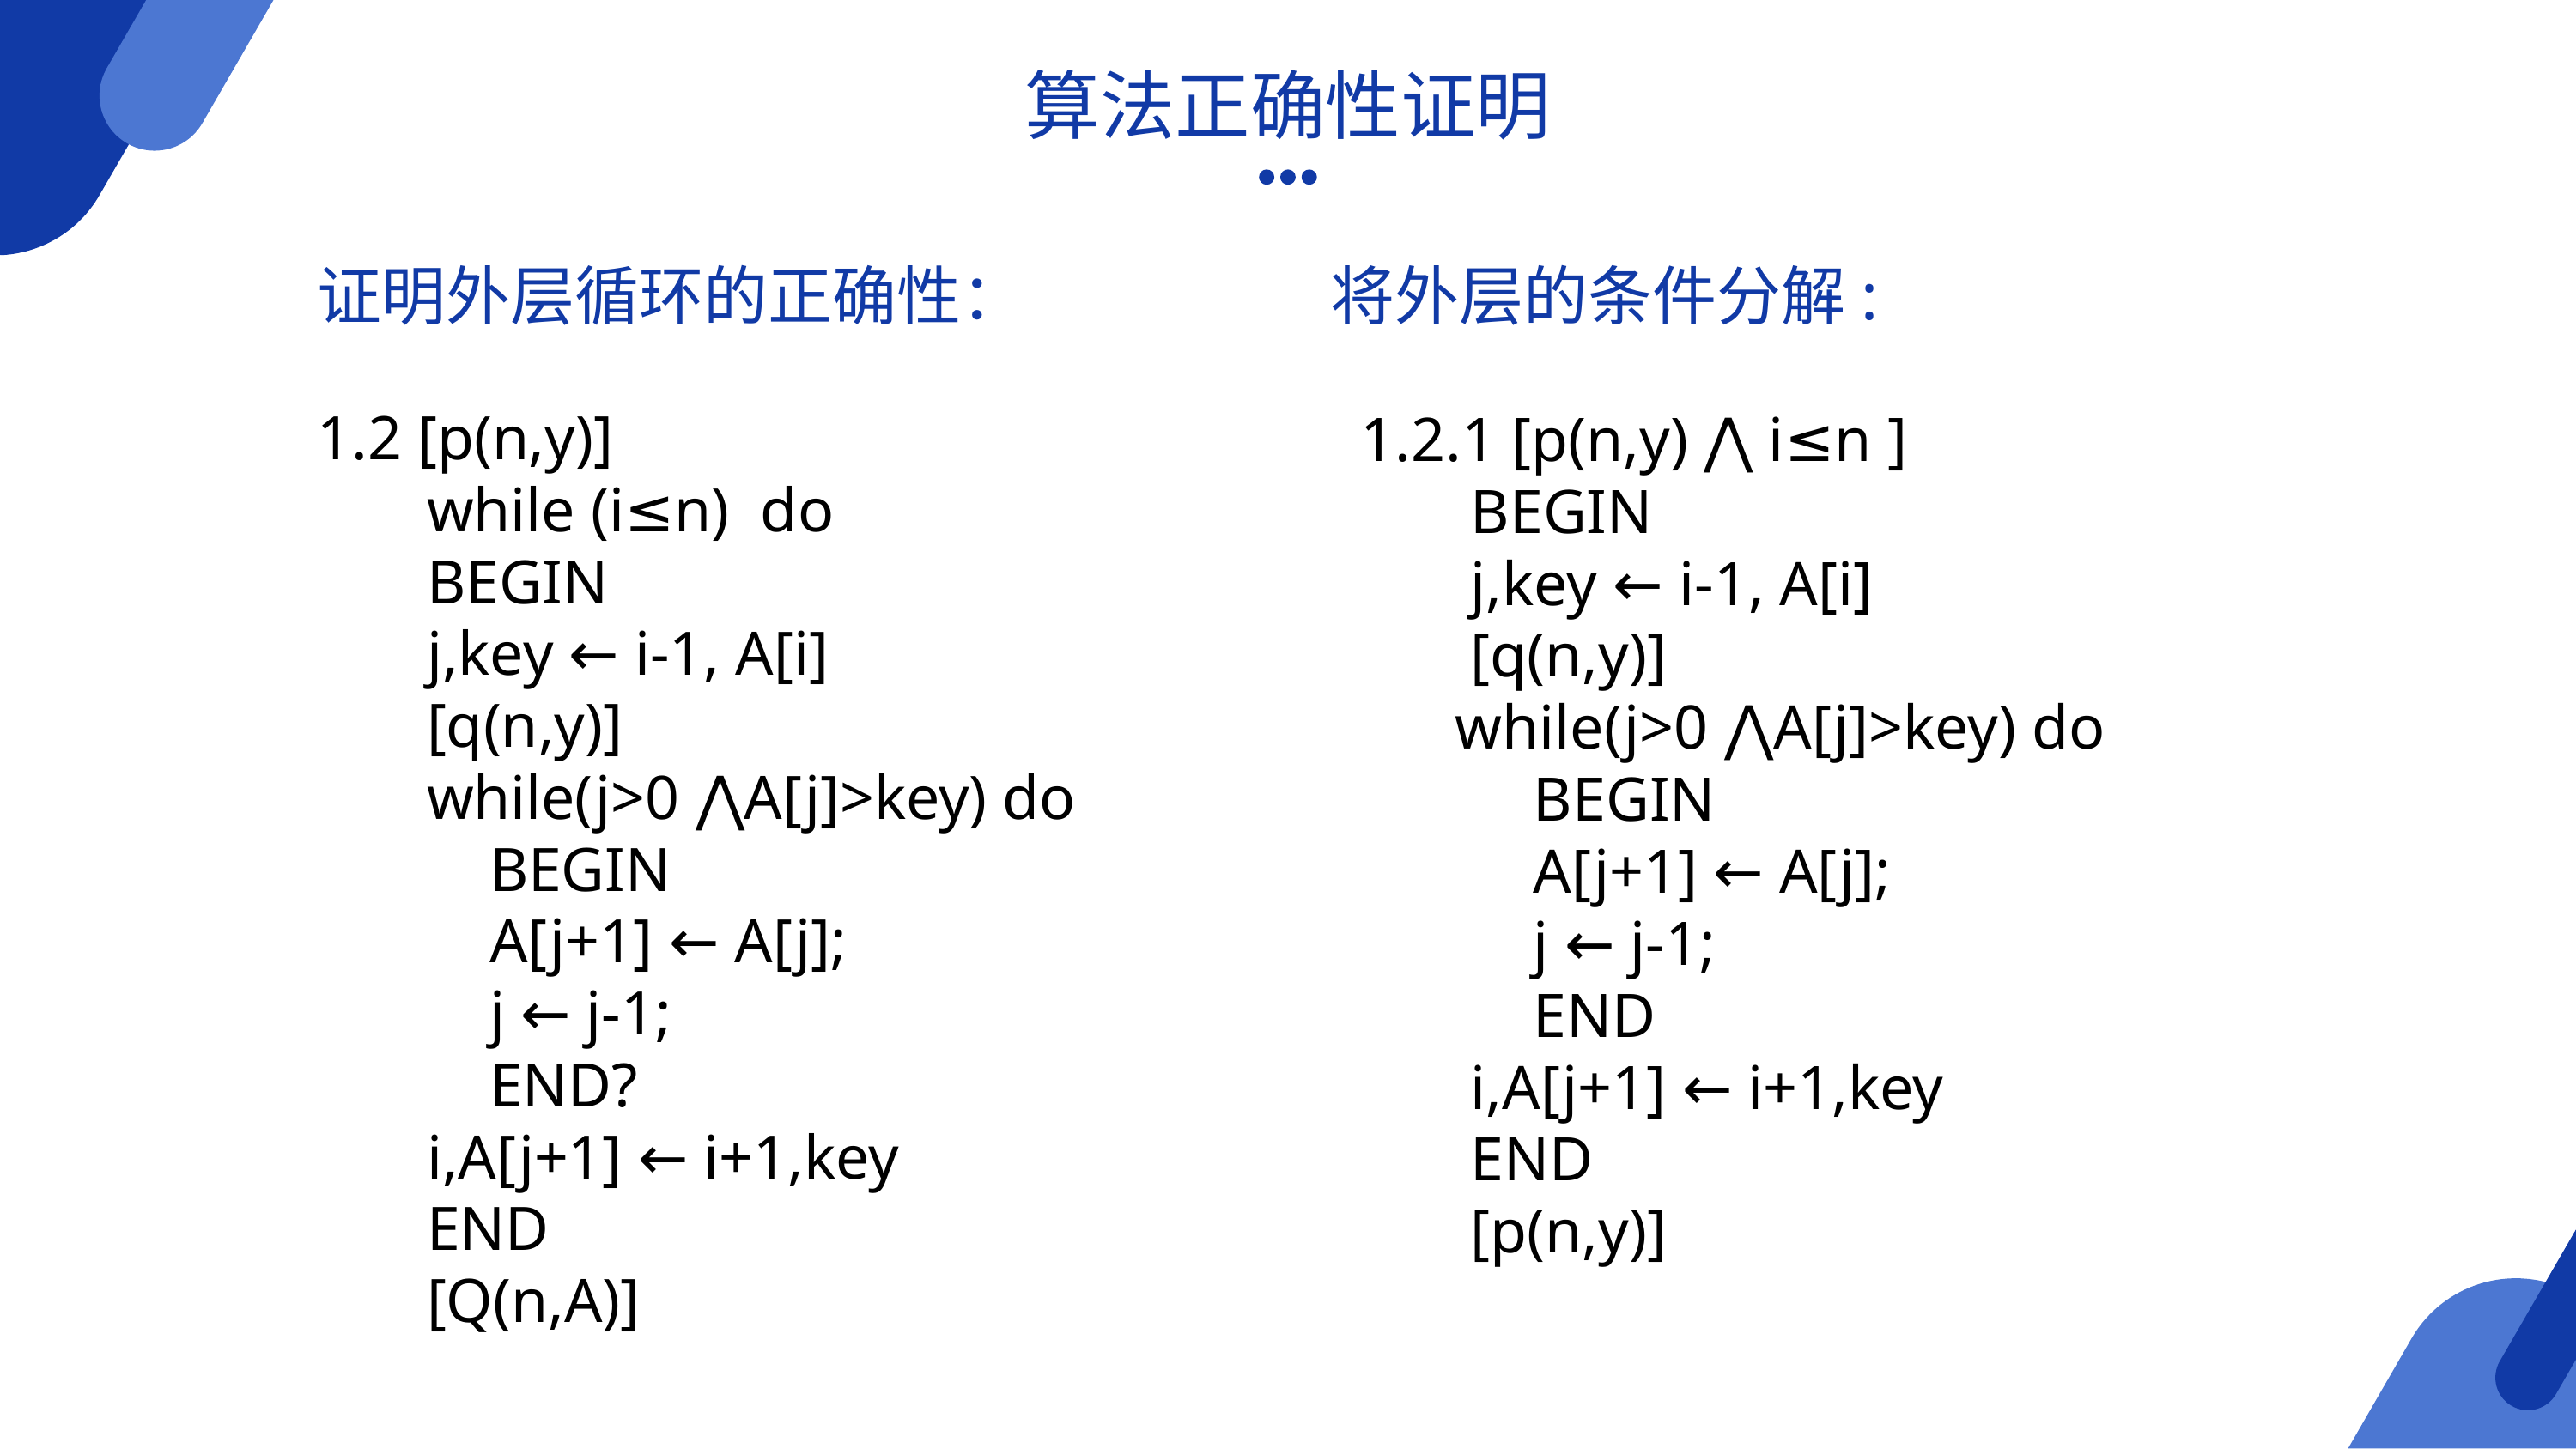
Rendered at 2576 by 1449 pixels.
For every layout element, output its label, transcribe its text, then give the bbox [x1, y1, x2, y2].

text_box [2348, 1277, 2576, 1449]
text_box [1258, 169, 1275, 185]
text_box 将外层的条件分解: [1330, 255, 2088, 332]
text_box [99, 0, 274, 151]
text_box 1.2.1 [p(n,y) ⋀ i≤n ] BEGIN j,key ← i-1, A[i] [q(n,y)] while(j>0 ⋀A[j]>key) do BEGIN A[j+1] ← A[j]; j ← j-1; END i,A[j+1] ← i+1,key END [p(n,y)] [1361, 401, 2259, 1265]
text_box 算法正确性证明 [1003, 58, 1573, 149]
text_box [2494, 1228, 2576, 1411]
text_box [0, 0, 213, 256]
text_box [1279, 169, 1297, 185]
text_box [1301, 169, 1317, 185]
text_box 1.2 [p(n,y)] while (i≤n) do BEGIN j,key ← i-1, A[i] [q(n,y)] while(j>0 ⋀A[j]>key) do BEGIN A[j+1] ← A[j]; j ← j-1; END? i,A[j+1] ← i+1,key END [Q(n,A)] [317, 399, 1147, 1335]
text_box 证明外层循环的正确性： [317, 255, 1075, 333]
